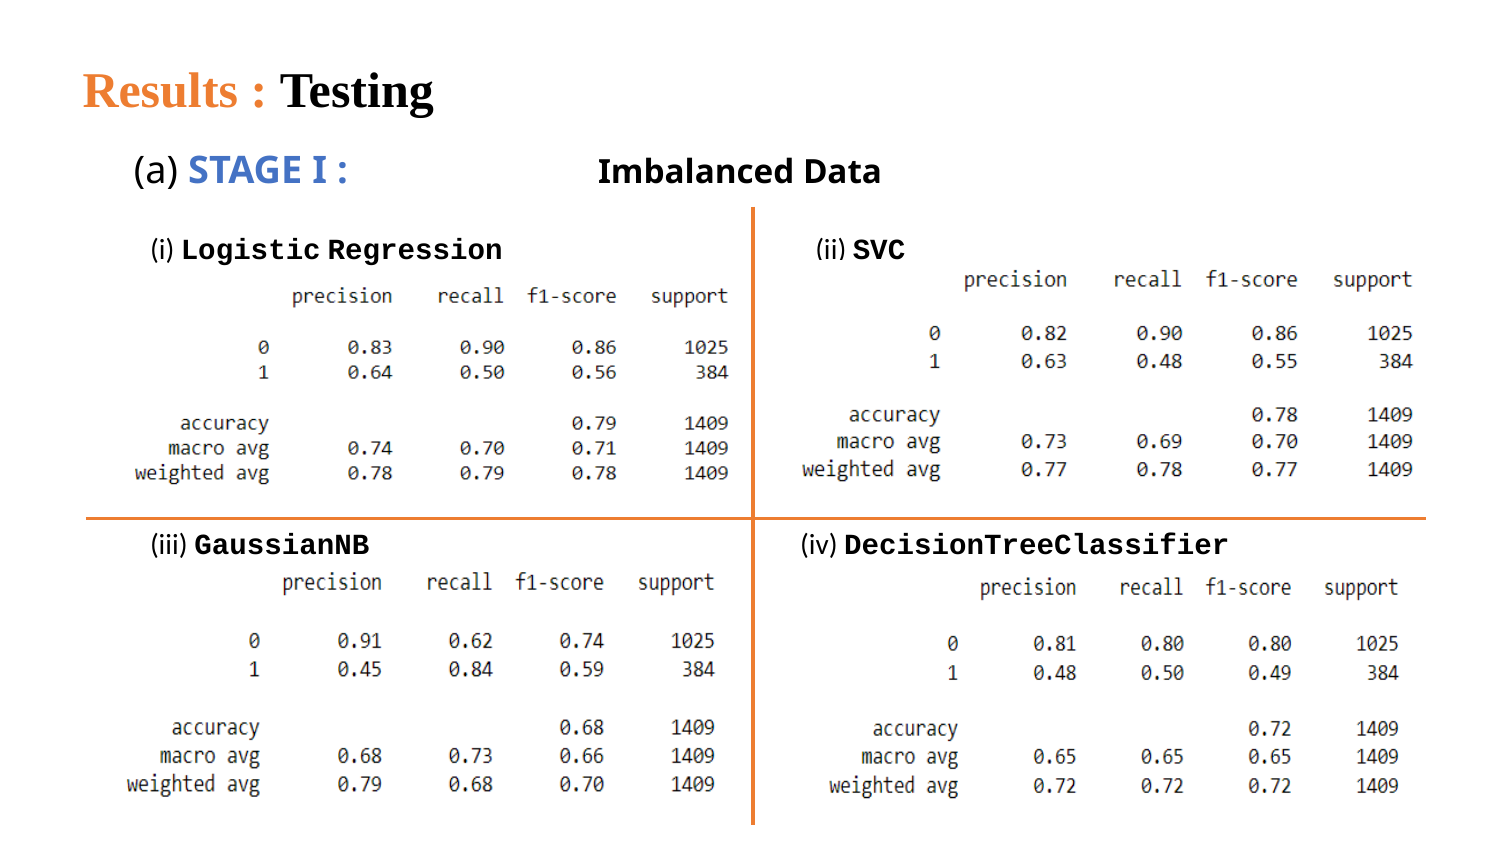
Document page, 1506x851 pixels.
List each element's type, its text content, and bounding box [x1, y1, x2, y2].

picture [119, 571, 728, 801]
picture [824, 571, 1407, 801]
text_box Results : Testing [67, 49, 494, 125]
text_box (ii) SVC [800, 222, 1407, 260]
text_box (iii) GaussianNB [135, 520, 401, 568]
picture [119, 285, 736, 490]
text_box (iv) DecisionTreeClassifier [785, 520, 1246, 568]
text_box (i) Logistic Regression [135, 222, 741, 273]
text_box (a) STAGE I : Imbalanced Data [119, 138, 921, 199]
picture [786, 260, 1429, 490]
